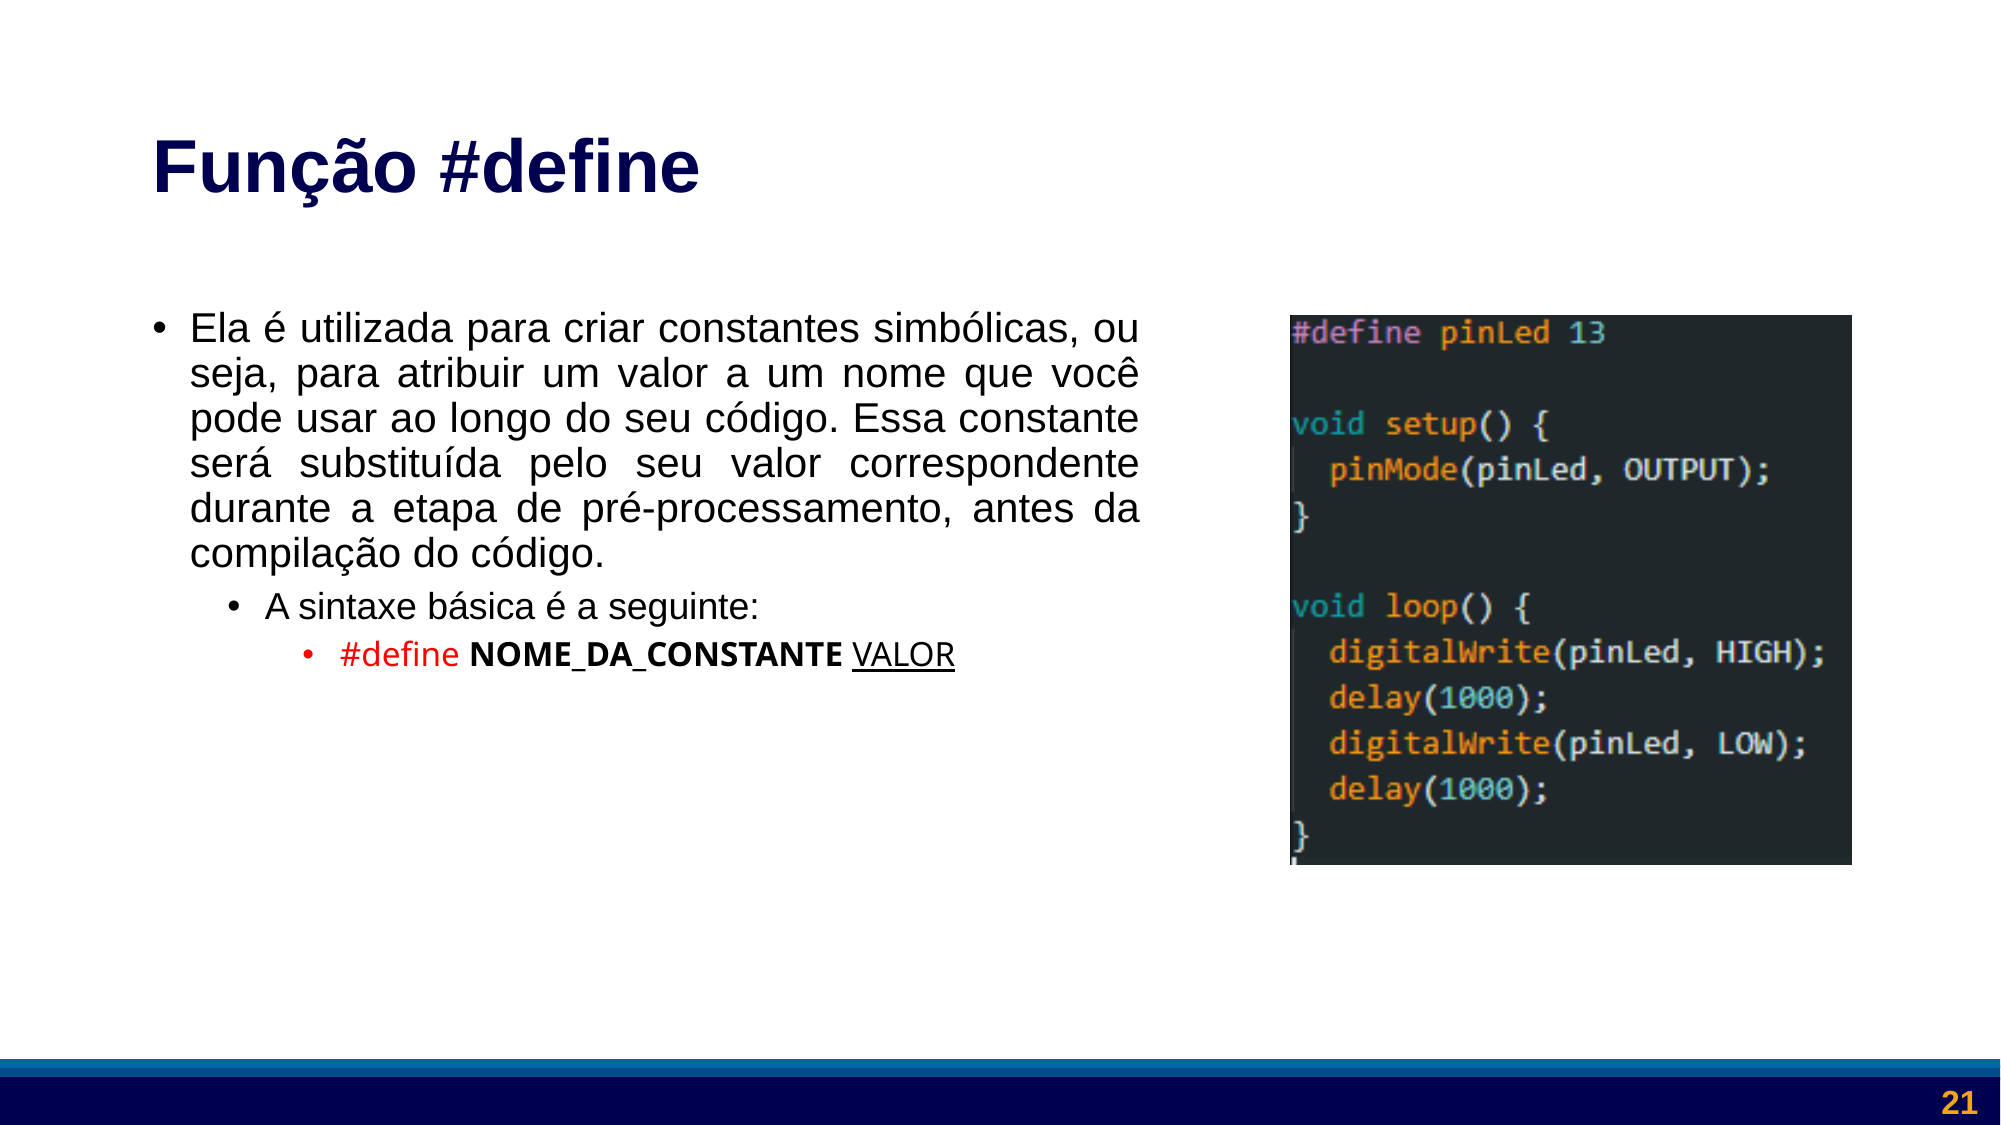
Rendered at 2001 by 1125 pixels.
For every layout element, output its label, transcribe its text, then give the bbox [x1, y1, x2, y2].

title Função #define [137, 59, 1863, 278]
picture [1290, 314, 1853, 866]
list Ela é utilizada para criar constantes simbólicas, ou seja, para atribuir um valor a um nome que você pode usar ao longo do seu código. Essa constante será substituída pelo seu valor correspondente durante a etapa de pré-processamento, antes da compilação do código. A sintaxe básica é a seguinte: #define NOME_DA_CONSTANTE VALOR [137, 299, 1156, 1014]
